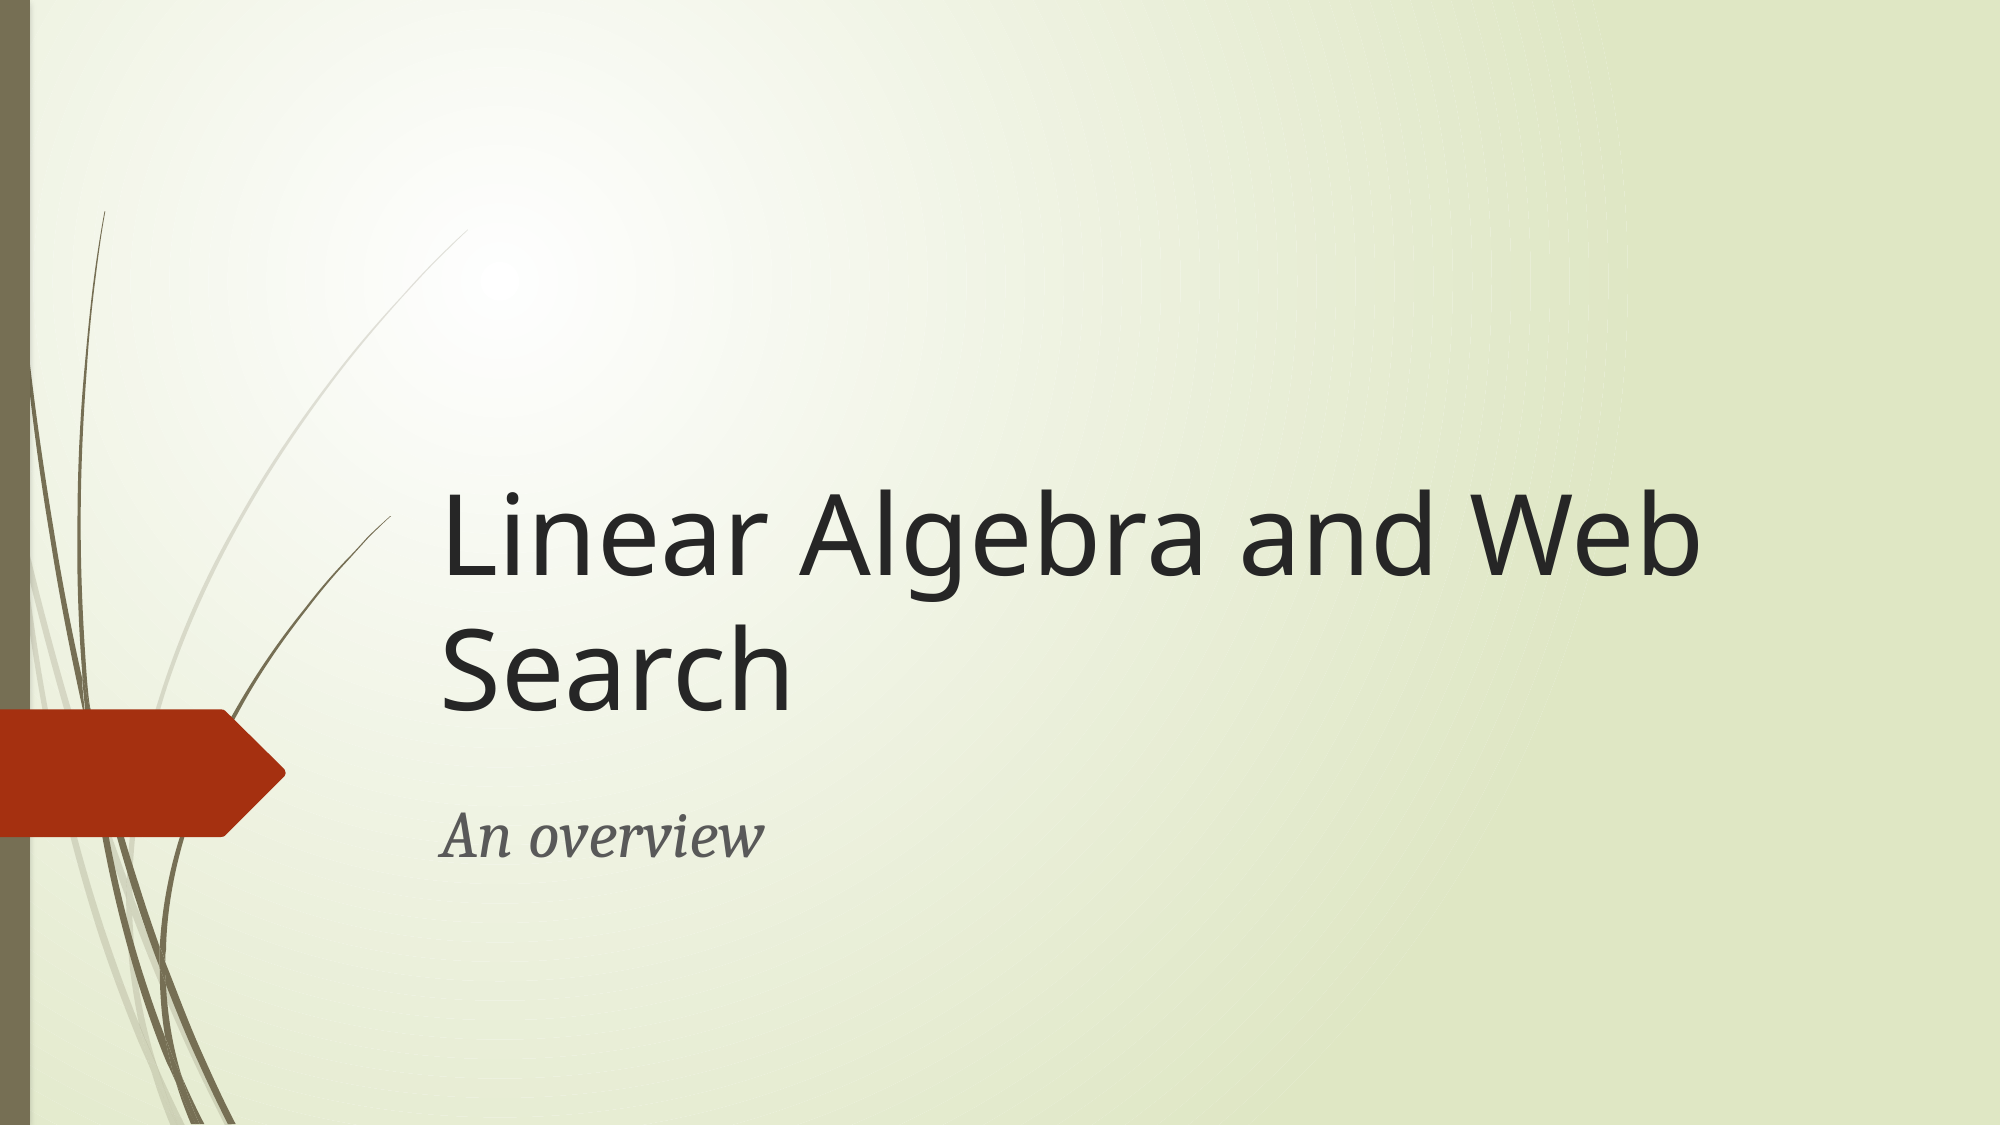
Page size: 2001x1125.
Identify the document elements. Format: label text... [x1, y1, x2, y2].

subtitle An overview [424, 783, 1888, 969]
title Linear Algebra and Web Search [424, 412, 1888, 783]
